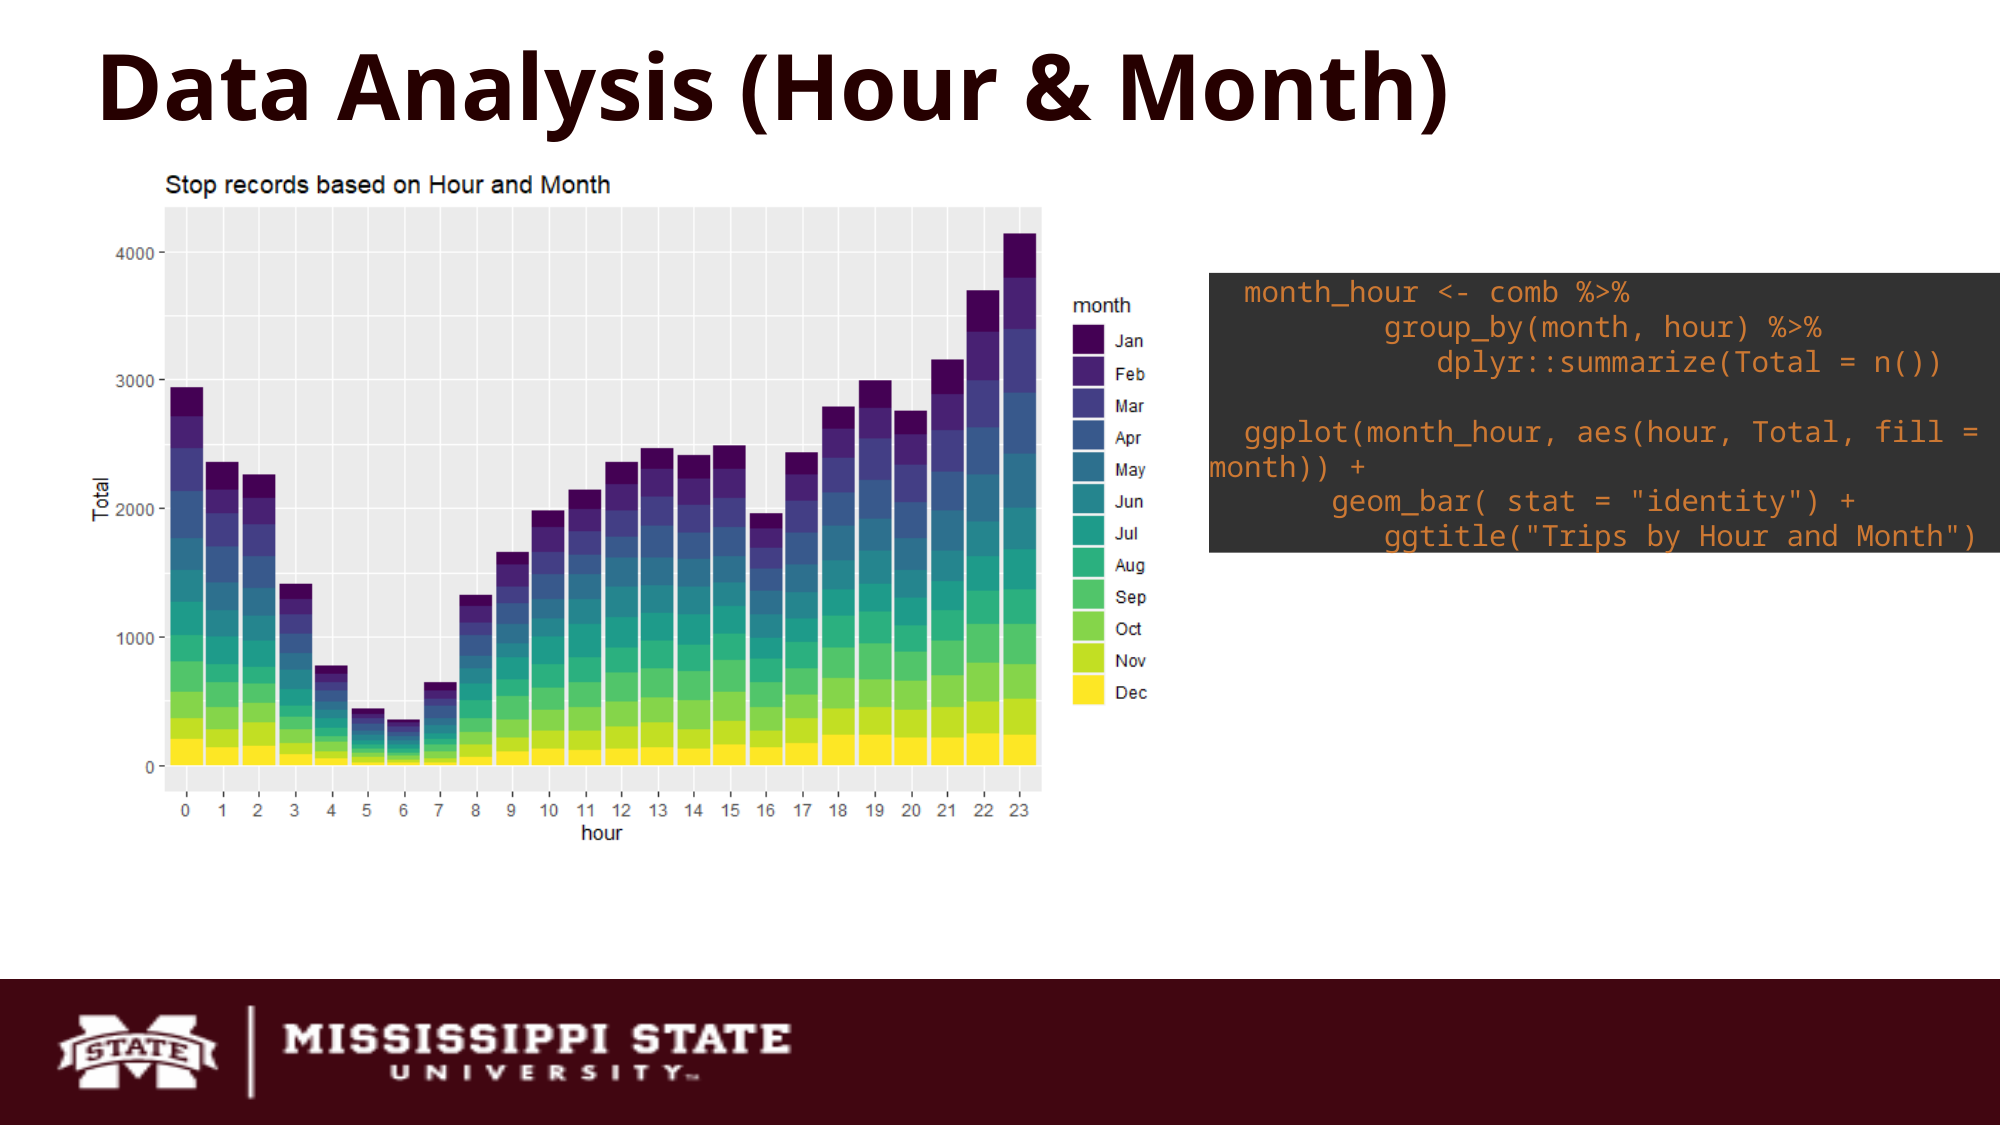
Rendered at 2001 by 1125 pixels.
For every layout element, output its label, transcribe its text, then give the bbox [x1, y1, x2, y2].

picture [80, 163, 1168, 854]
picture [0, 979, 2000, 1125]
title Data Analysis (Hour & Month) [80, 18, 1744, 164]
text_box month_hour <- comb %>% group_by(month, hour) %>% dplyr::summarize(Total = n()) ggplot(month_hour, aes(hour, Total, fill = month)) + geom_bar( stat = "identity") + ggtitle("Trips by Hour and Month") [1209, 272, 2000, 553]
